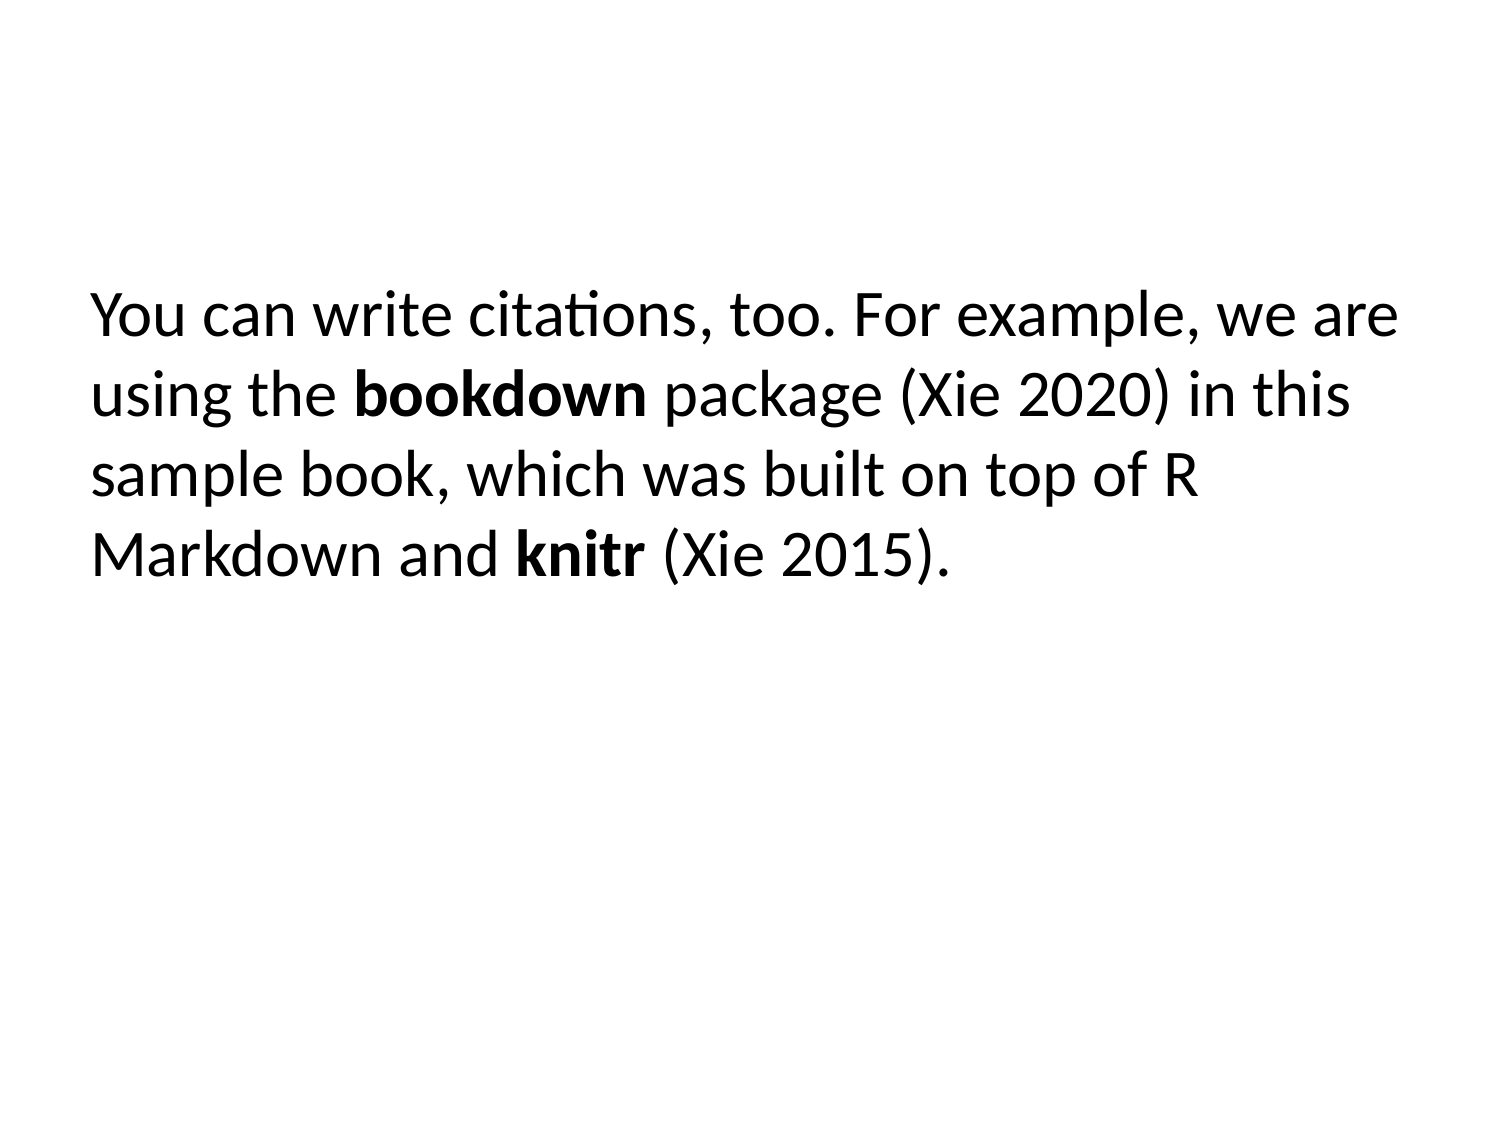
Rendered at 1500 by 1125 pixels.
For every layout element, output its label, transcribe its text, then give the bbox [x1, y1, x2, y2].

list You can write citations, too. For example, we are using the bookdown package (Xie 2020) in this sample book, which was built on top of R Markdown and knitr (Xie 2015). [75, 262, 1425, 1005]
